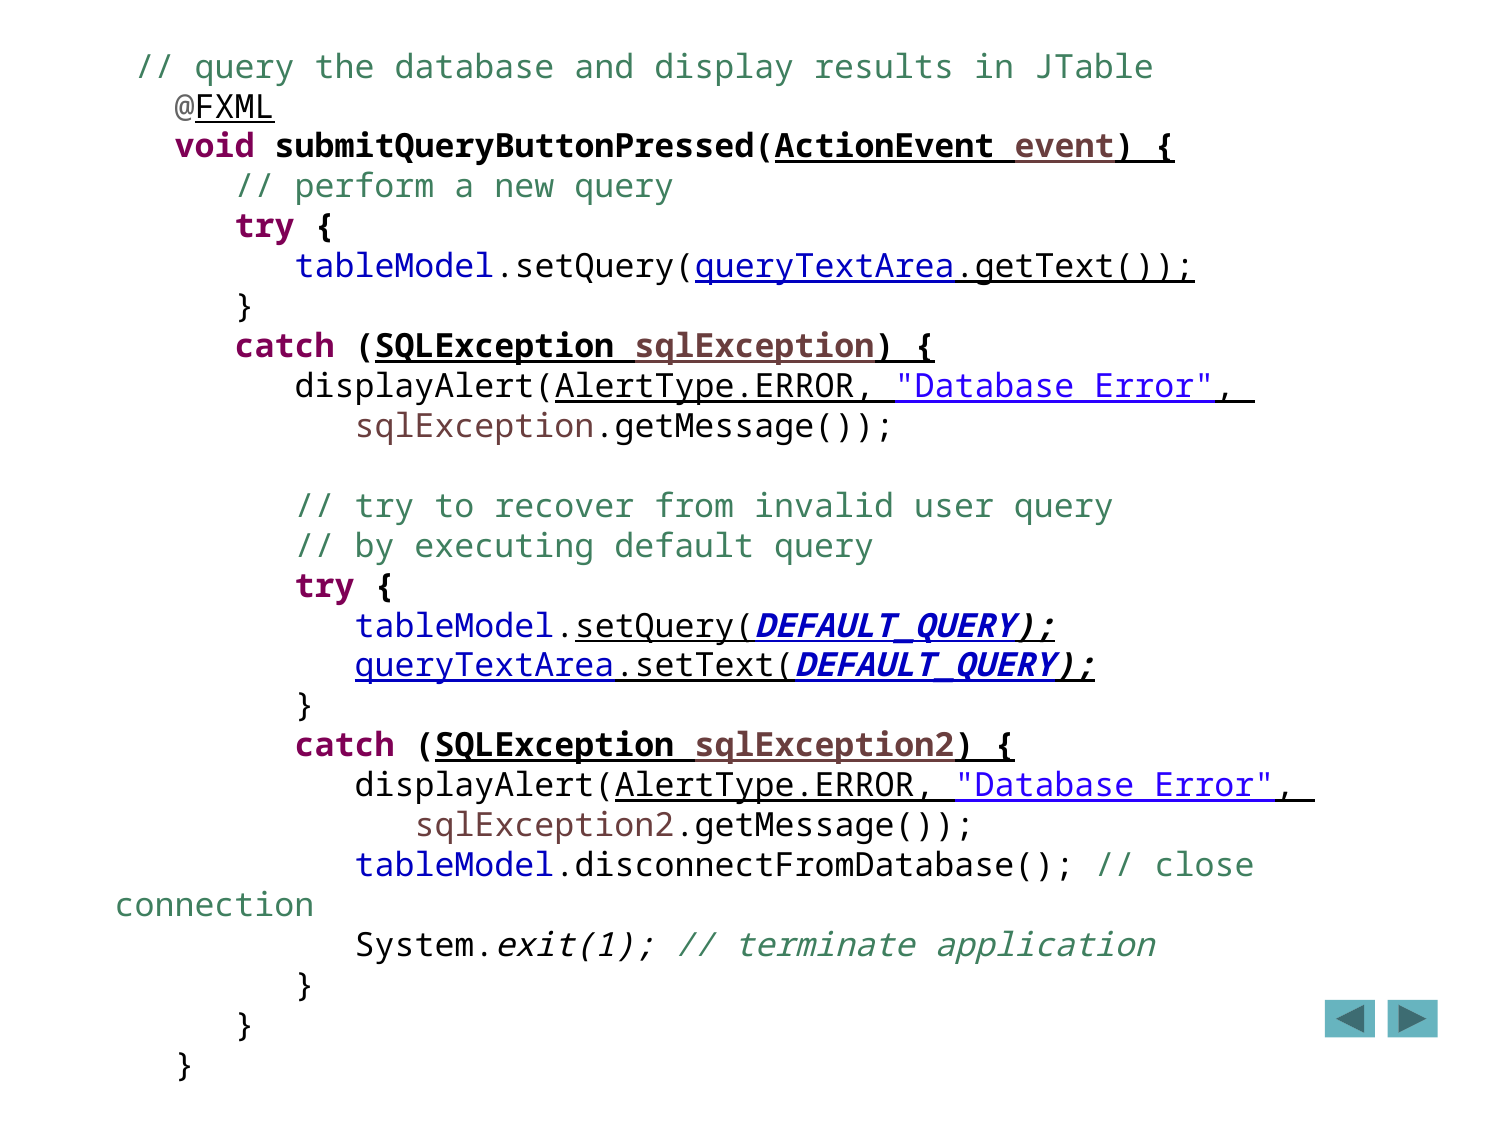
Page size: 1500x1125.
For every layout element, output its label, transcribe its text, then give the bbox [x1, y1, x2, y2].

text_box // query the database and display results in JTable @FXML void submitQueryButtonPressed(ActionEvent event) { // perform a new query try { tableModel.setQuery(queryTextArea.getText()); } catch (SQLException sqlException) { displayAlert(AlertType.ERROR, "Database Error", sqlException.getMessage()); // try to recover from invalid user query // by executing default query try { tableModel.setQuery(DEFAULT_QUERY); queryTextArea.setText(DEFAULT_QUERY); } catch (SQLException sqlException2) { displayAlert(AlertType.ERROR, "Database Error", sqlException2.getMessage()); tableModel.disconnectFromDatabase(); // close connection System.exit(1); // terminate application } } } [99, 37, 1463, 1091]
